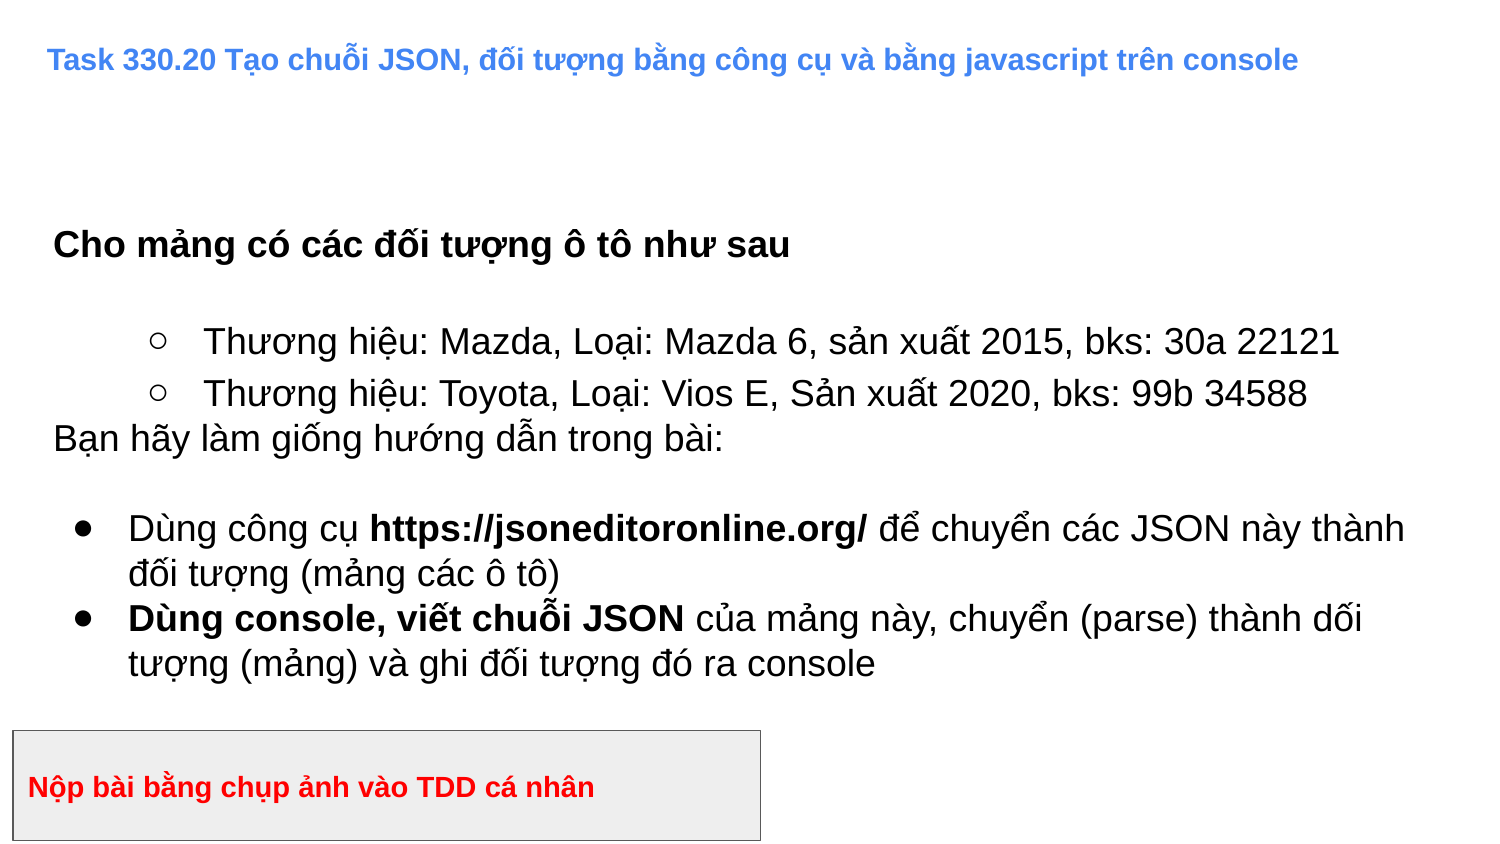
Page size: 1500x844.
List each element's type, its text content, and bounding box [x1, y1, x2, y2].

text_box Cho mảng có các đối tượng ô tô như sau Thương hiệu: Mazda, Loại: Mazda 6, sản xuất 2015, bks: 30a 22121 Thương hiệu: Toyota, Loại: Vios E, Sản xuất 2020, bks: 99b 34588 Bạn hãy làm giống hướng dẫn trong bài: Dùng công cụ https://jsoneditoronline.org/ để chuyển các JSON này thành đối tượng (mảng các ô tô) Dùng console, viết chuỗi JSON của mảng này, chuyển (parse) thành dối tượng (mảng) và ghi đối tượng đó ra console [38, 205, 1424, 699]
title Task 330.20 Tạo chuỗi JSON, đối tượng bằng công cụ và bằng javascript trên console [31, 27, 1430, 122]
text_box Nộp bài bằng chụp ảnh vào TDD cá nhân [12, 730, 761, 841]
